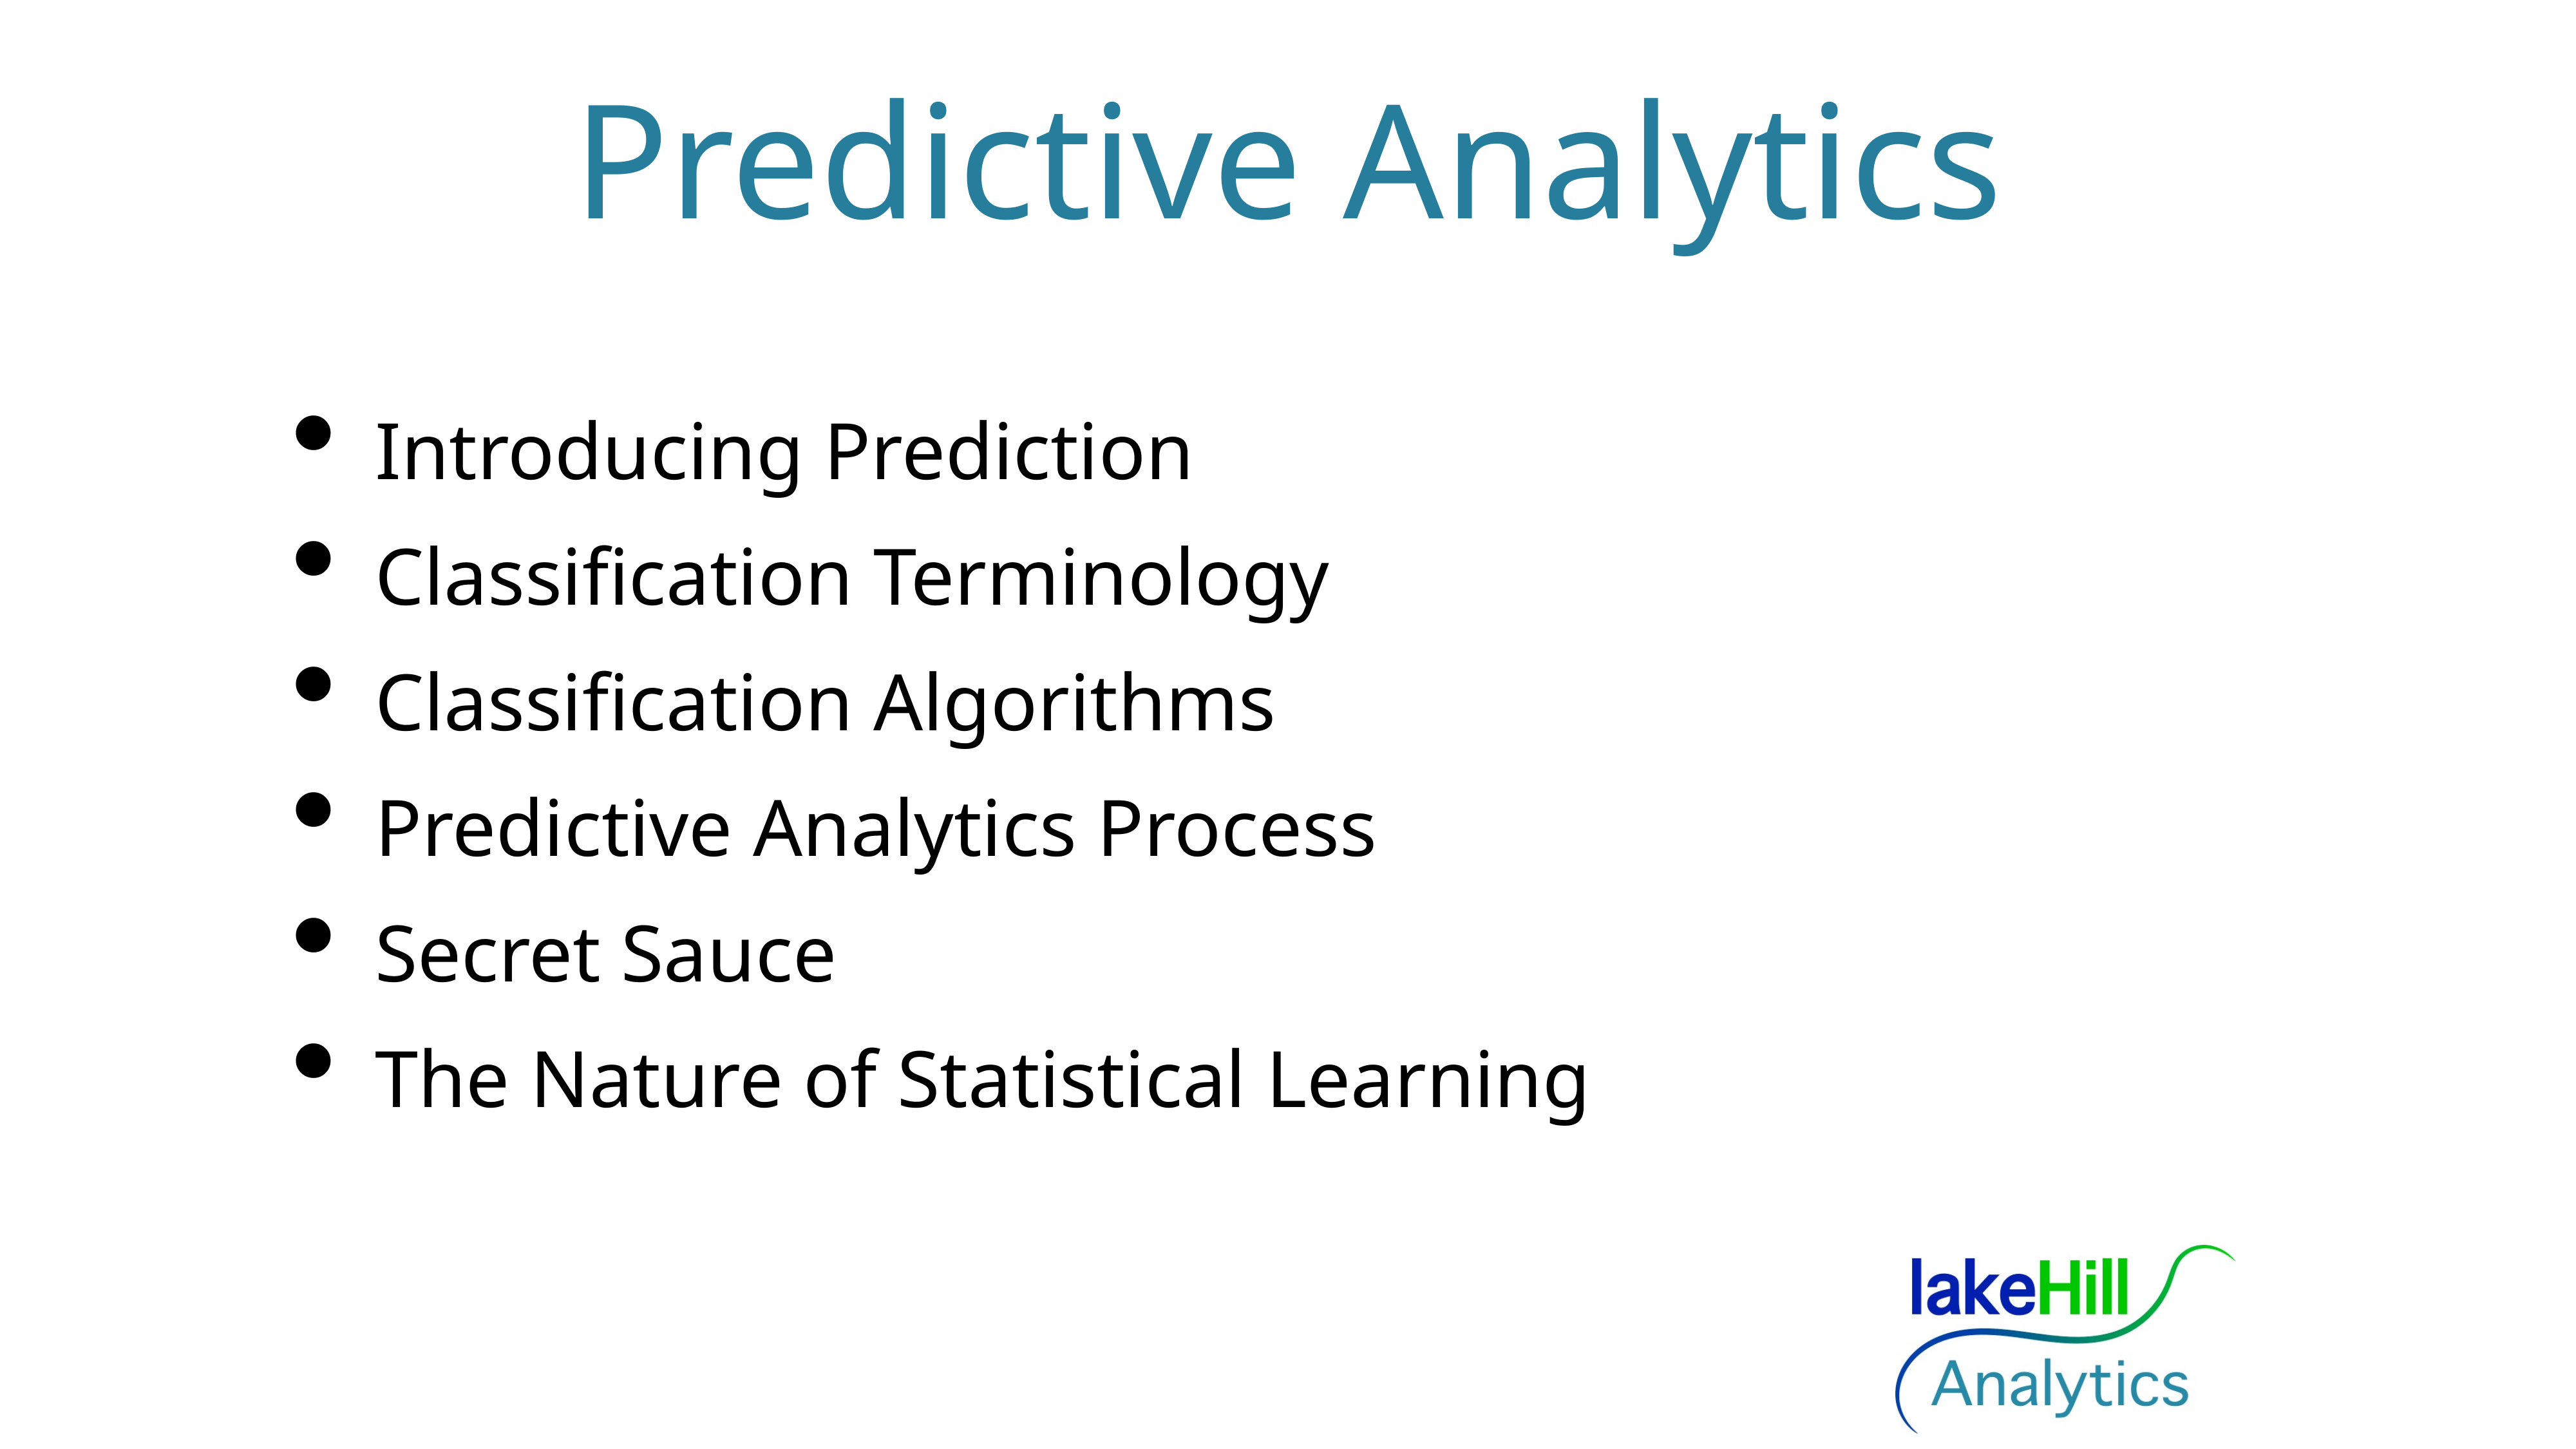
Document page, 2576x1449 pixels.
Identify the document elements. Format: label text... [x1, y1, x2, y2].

list Introducing Prediction Classification Terminology Classification Algorithms Predictive Analytics Process Secret Sauce The Nature of Statistical Learning [258, 263, 2318, 1261]
title Predictive Analytics [510, 37, 2066, 274]
picture [1895, 1261, 2235, 1434]
